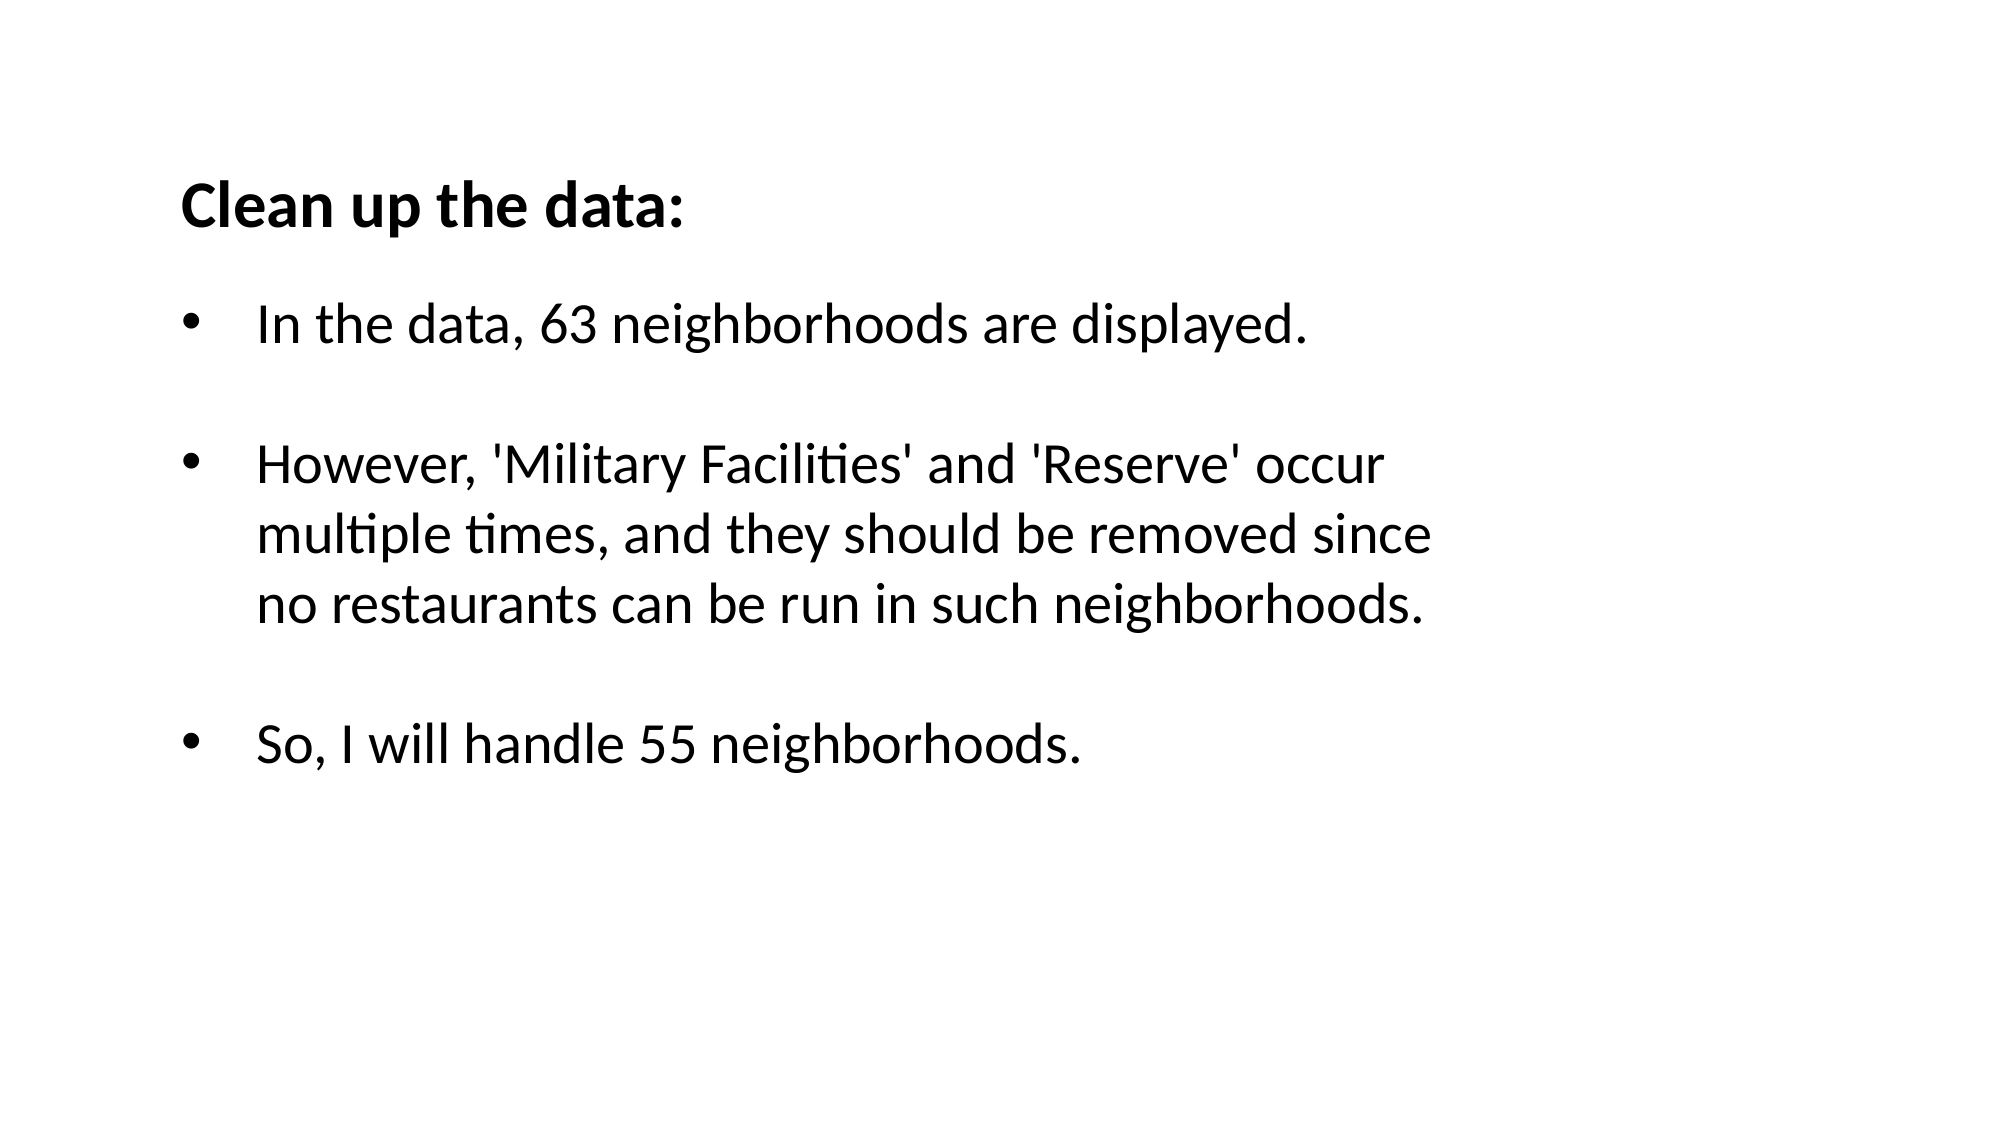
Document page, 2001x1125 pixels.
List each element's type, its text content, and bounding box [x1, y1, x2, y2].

text_box Clean up the data: In the data, 63 neighborhoods are displayed. However, 'Military Facilities' and 'Reserve' occur multiple times, and they should be removed since no restaurants can be run in such neighborhoods. So, I will handle 55 neighborhoods. [166, 153, 1500, 783]
